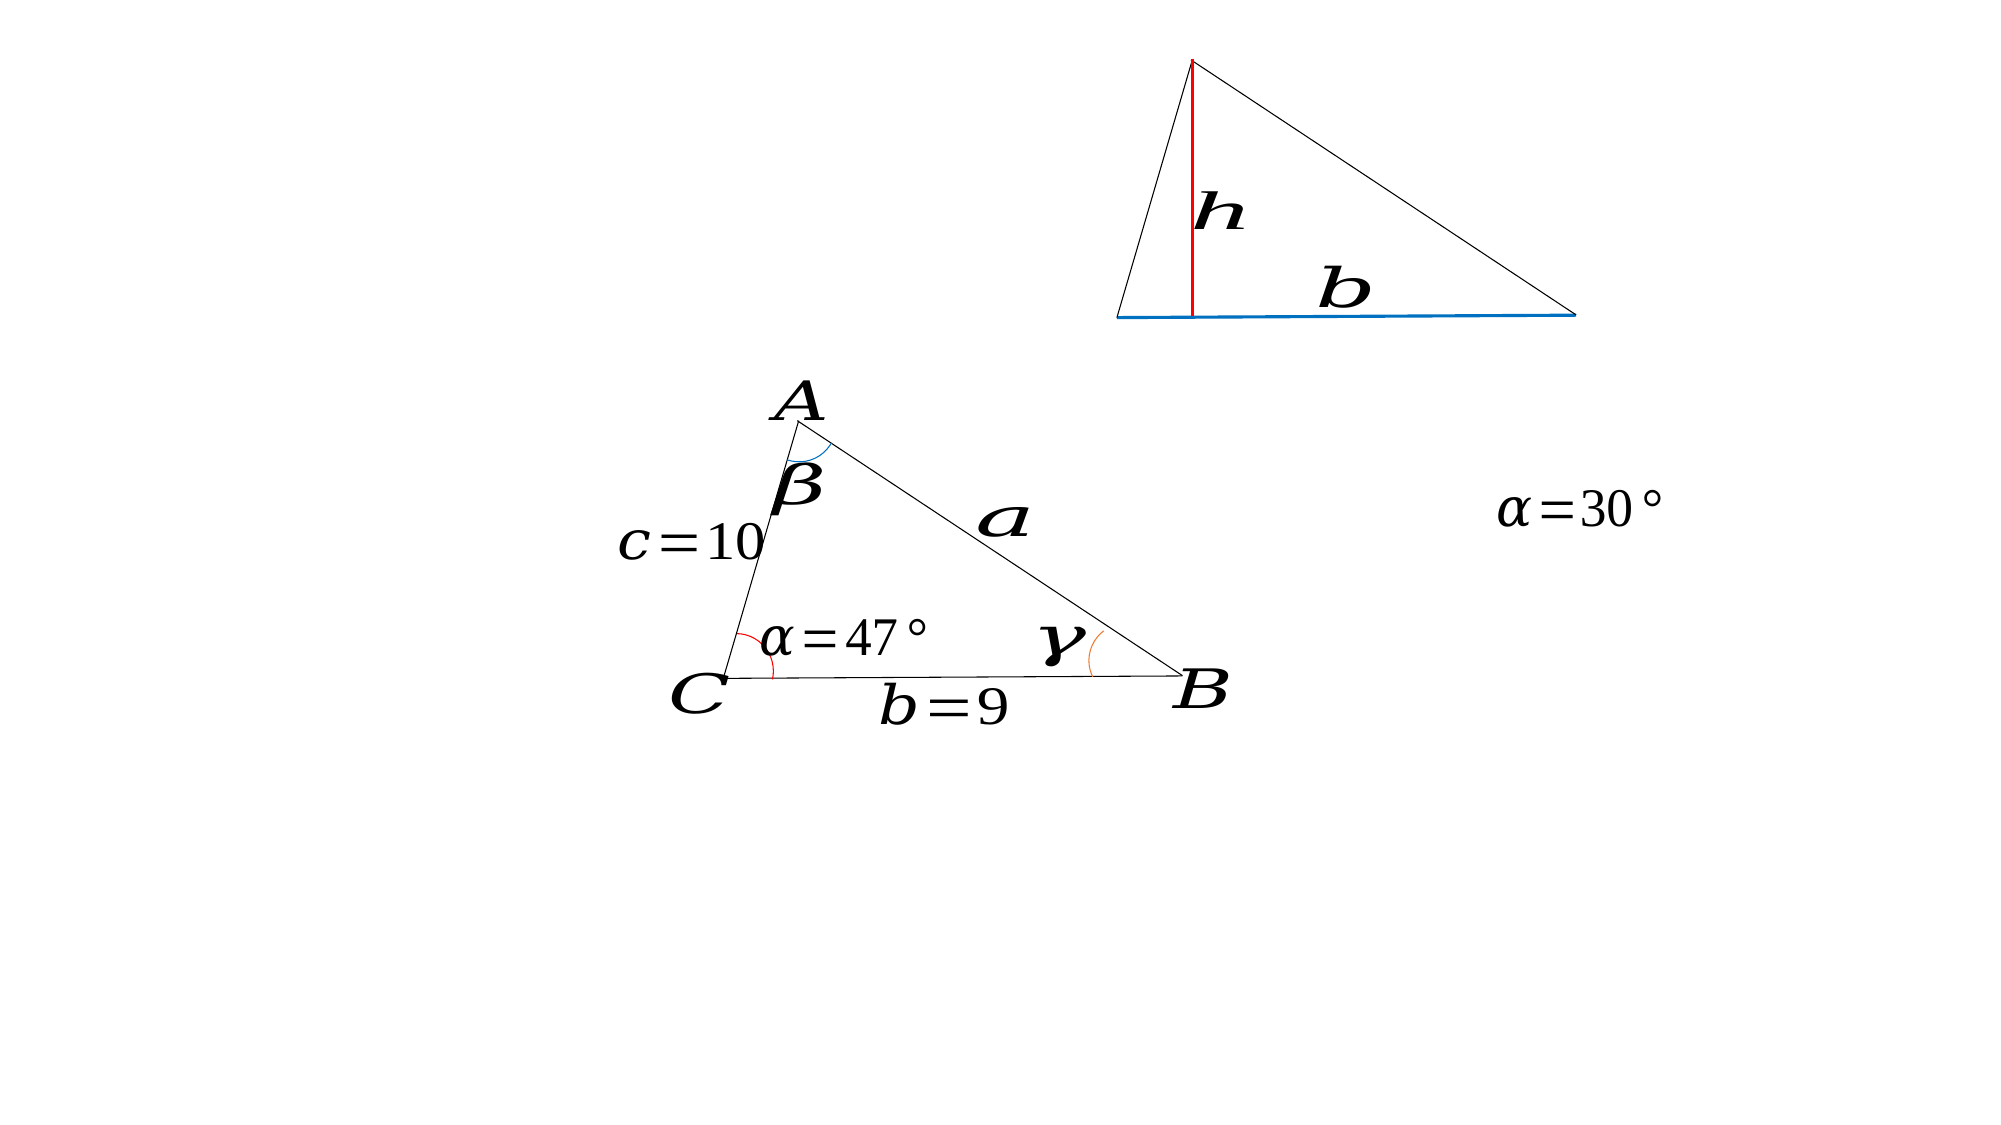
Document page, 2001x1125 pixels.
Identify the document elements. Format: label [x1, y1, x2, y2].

text_box [1116, 59, 1193, 318]
text_box [723, 420, 799, 679]
text_box [1193, 59, 1576, 315]
text_box [797, 420, 1183, 676]
